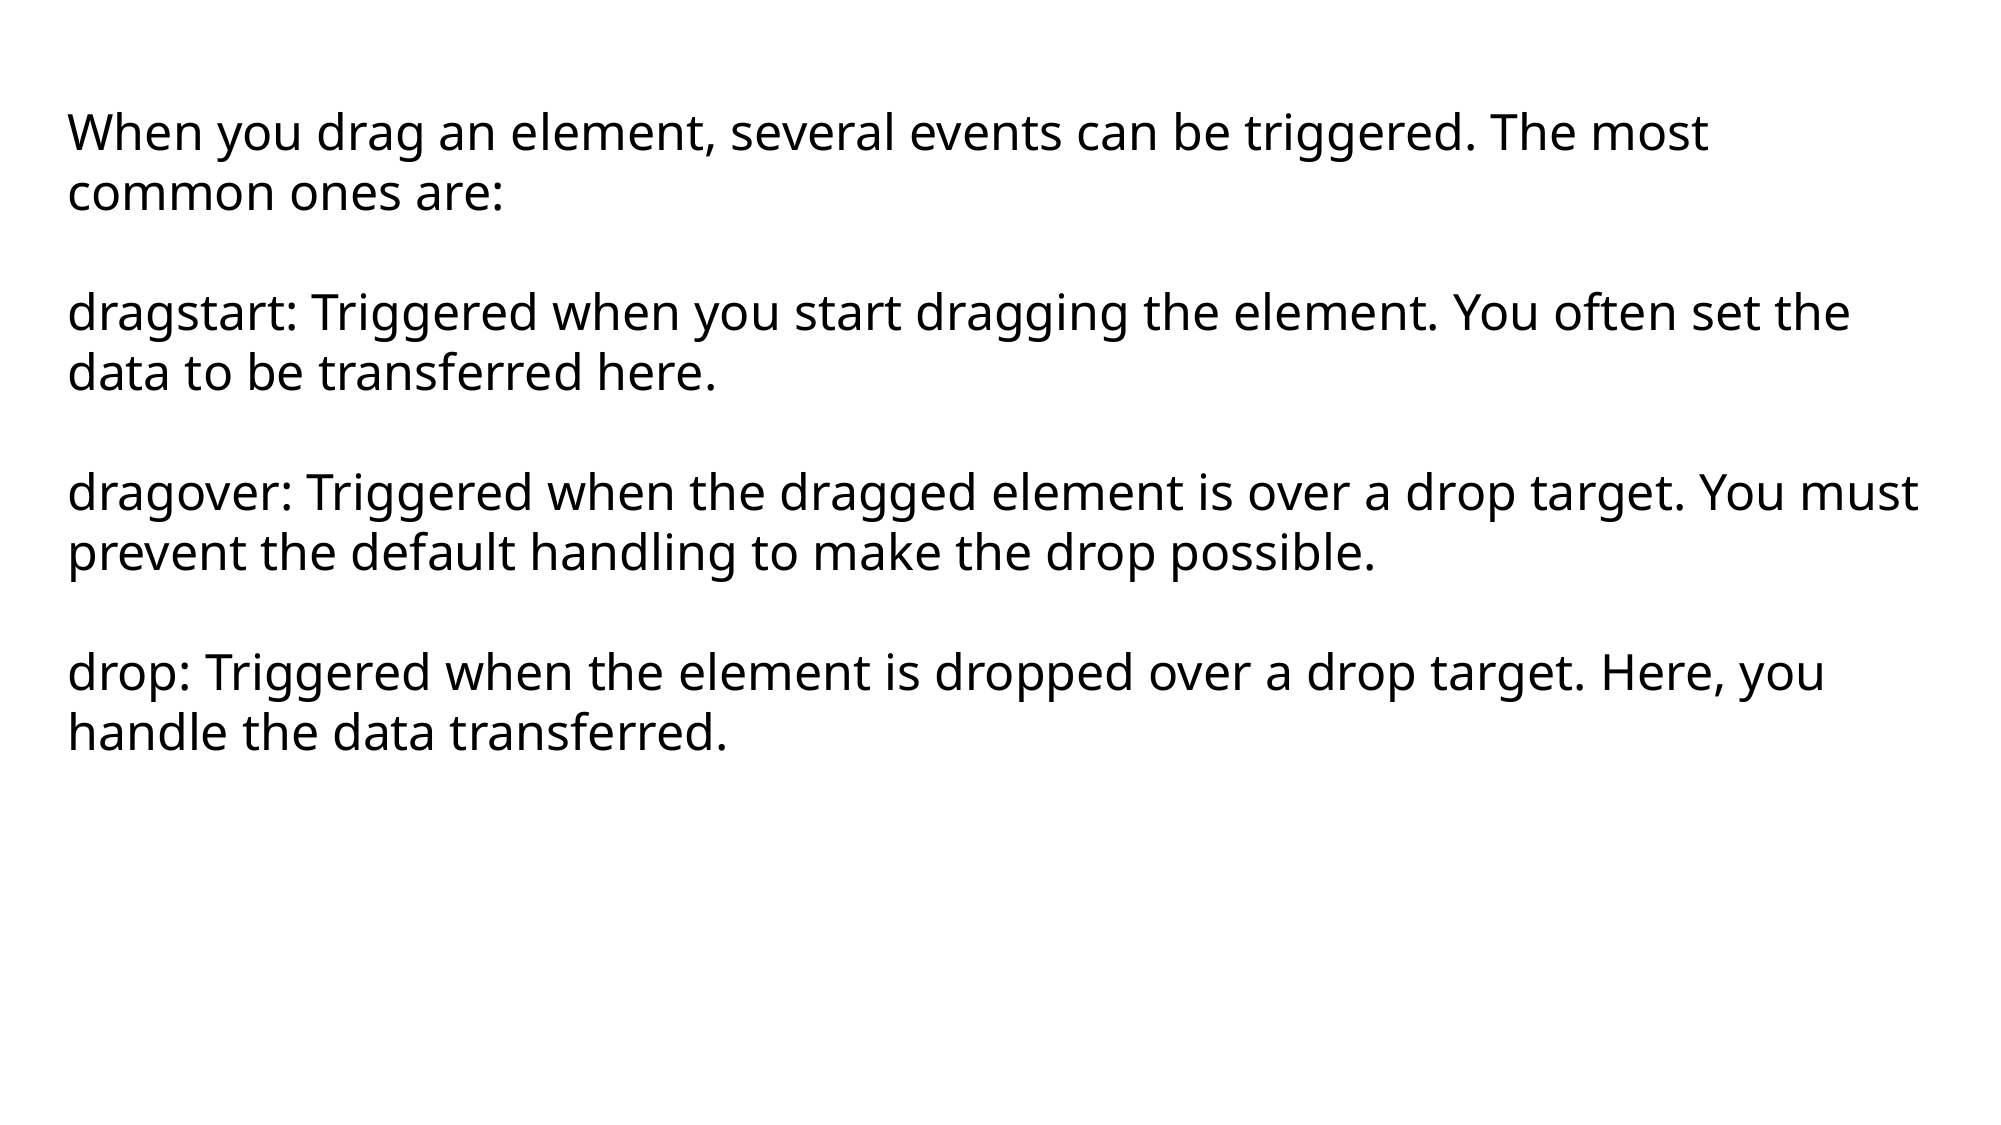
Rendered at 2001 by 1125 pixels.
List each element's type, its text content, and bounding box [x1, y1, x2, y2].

text_box When you drag an element, several events can be triggered. The most common ones are: dragstart: Triggered when you start dragging the element. You often set the data to be transferred here. dragover: Triggered when the dragged element is over a drop target. You must prevent the default handling to make the drop possible. drop: Triggered when the element is dropped over a drop target. Here, you handle the data transferred. [52, 92, 1943, 768]
